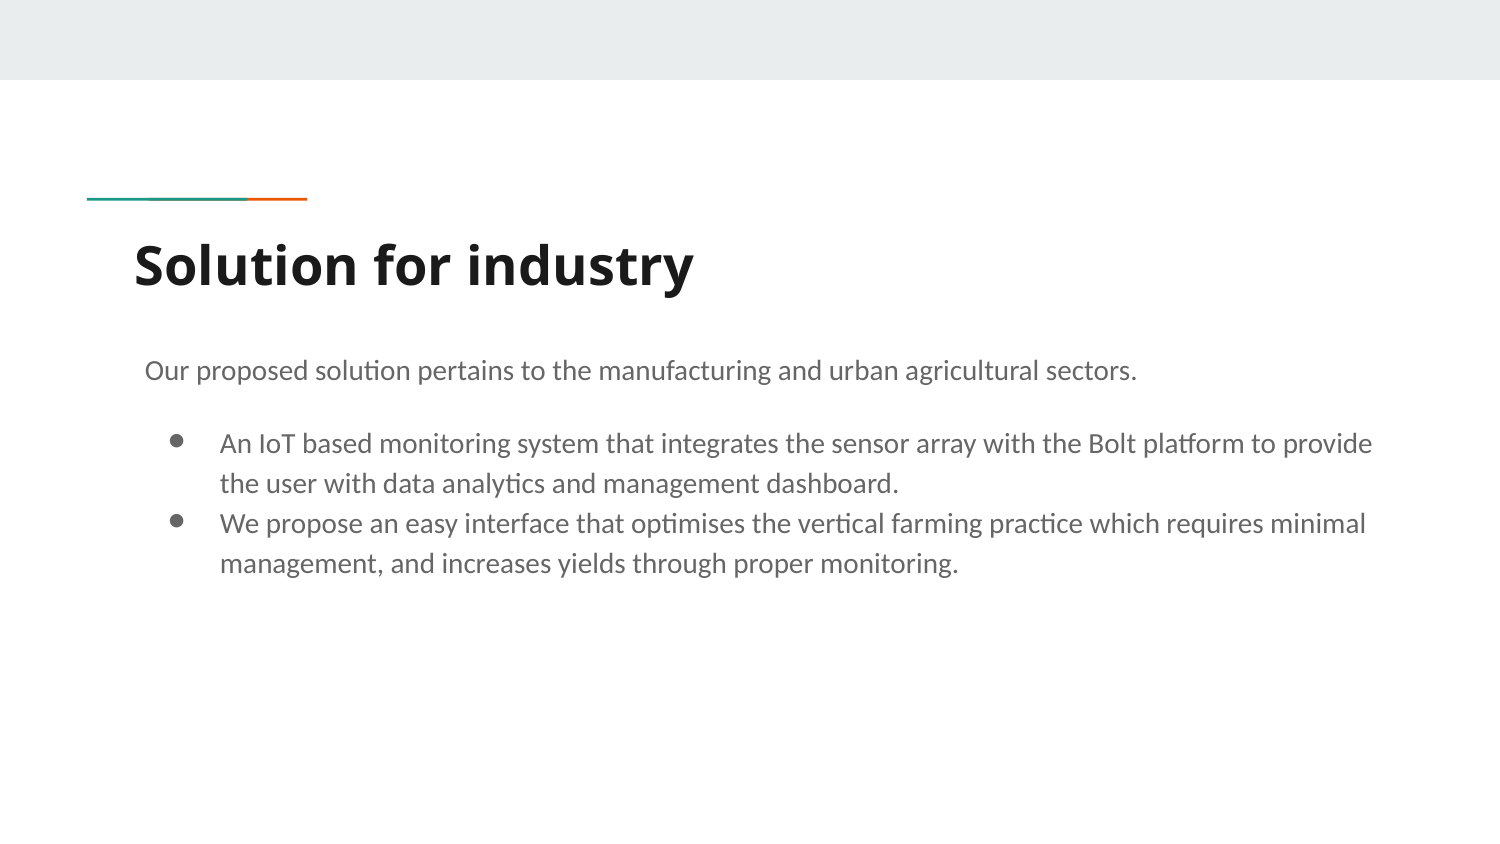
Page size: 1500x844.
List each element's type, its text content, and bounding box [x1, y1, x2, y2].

list Our proposed solution pertains to the manufacturing and urban agricultural sectors. An IoT based monitoring system that integrates the sensor array with the Bolt platform to provide the user with data analytics and management dashboard. We propose an easy interface that optimises the vertical farming practice which requires minimal management, and increases yields through proper monitoring. [129, 330, 1392, 702]
title Solution for industry [119, 216, 1381, 305]
